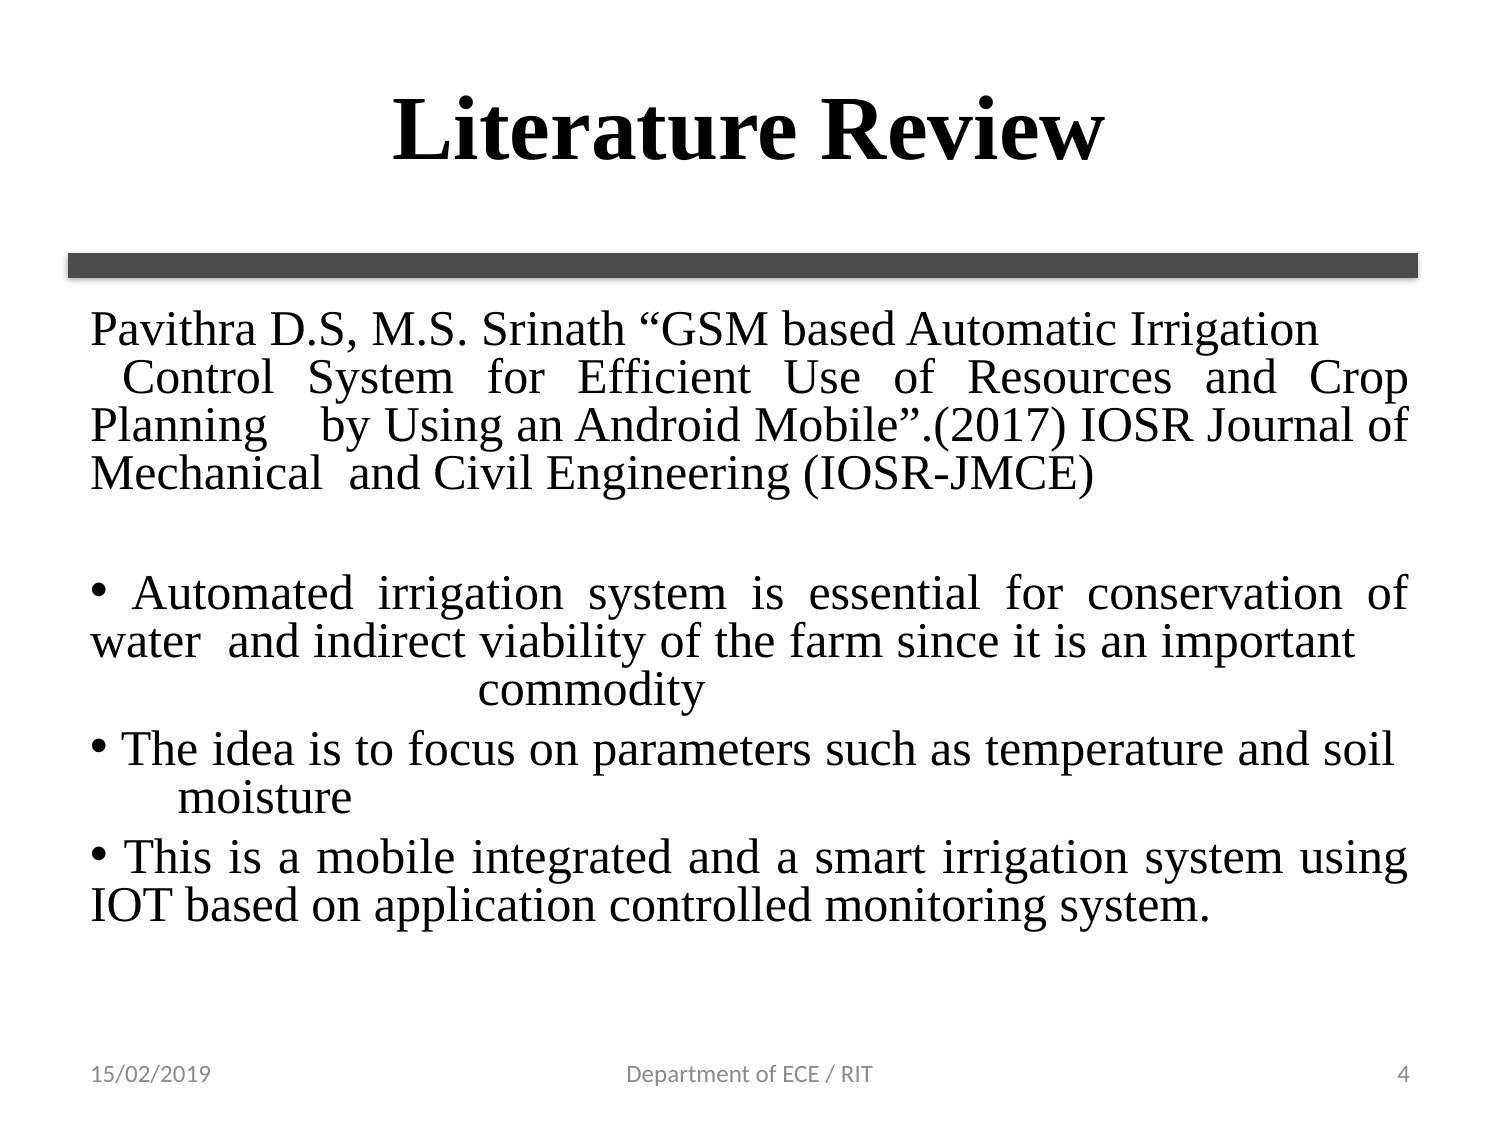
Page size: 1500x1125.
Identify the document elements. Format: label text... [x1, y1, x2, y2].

text_box [68, 253, 1419, 279]
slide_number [75, 1042, 425, 1103]
list Pavithra D.S, M.S. Srinath “GSM based Automatic Irrigation Control System for Efficient Use of Resources and Crop Planning by Using an Android Mobile”.(2017) IOSR Journal of Mechanical and Civil Engineering (IOSR-JMCE) Automated irrigation system is essential for conservation of water and indirect viability of the farm since it is an important commodity The idea is to focus on parameters such as temperature and soil moisture This is a mobile integrated and a smart irrigation system using IOT based on application controlled monitoring system. [74, 299, 1426, 1006]
title Literature Review [74, 44, 1426, 201]
slide_number 4 [1074, 1042, 1425, 1103]
footer Department of ECE / RIT [512, 1042, 988, 1103]
